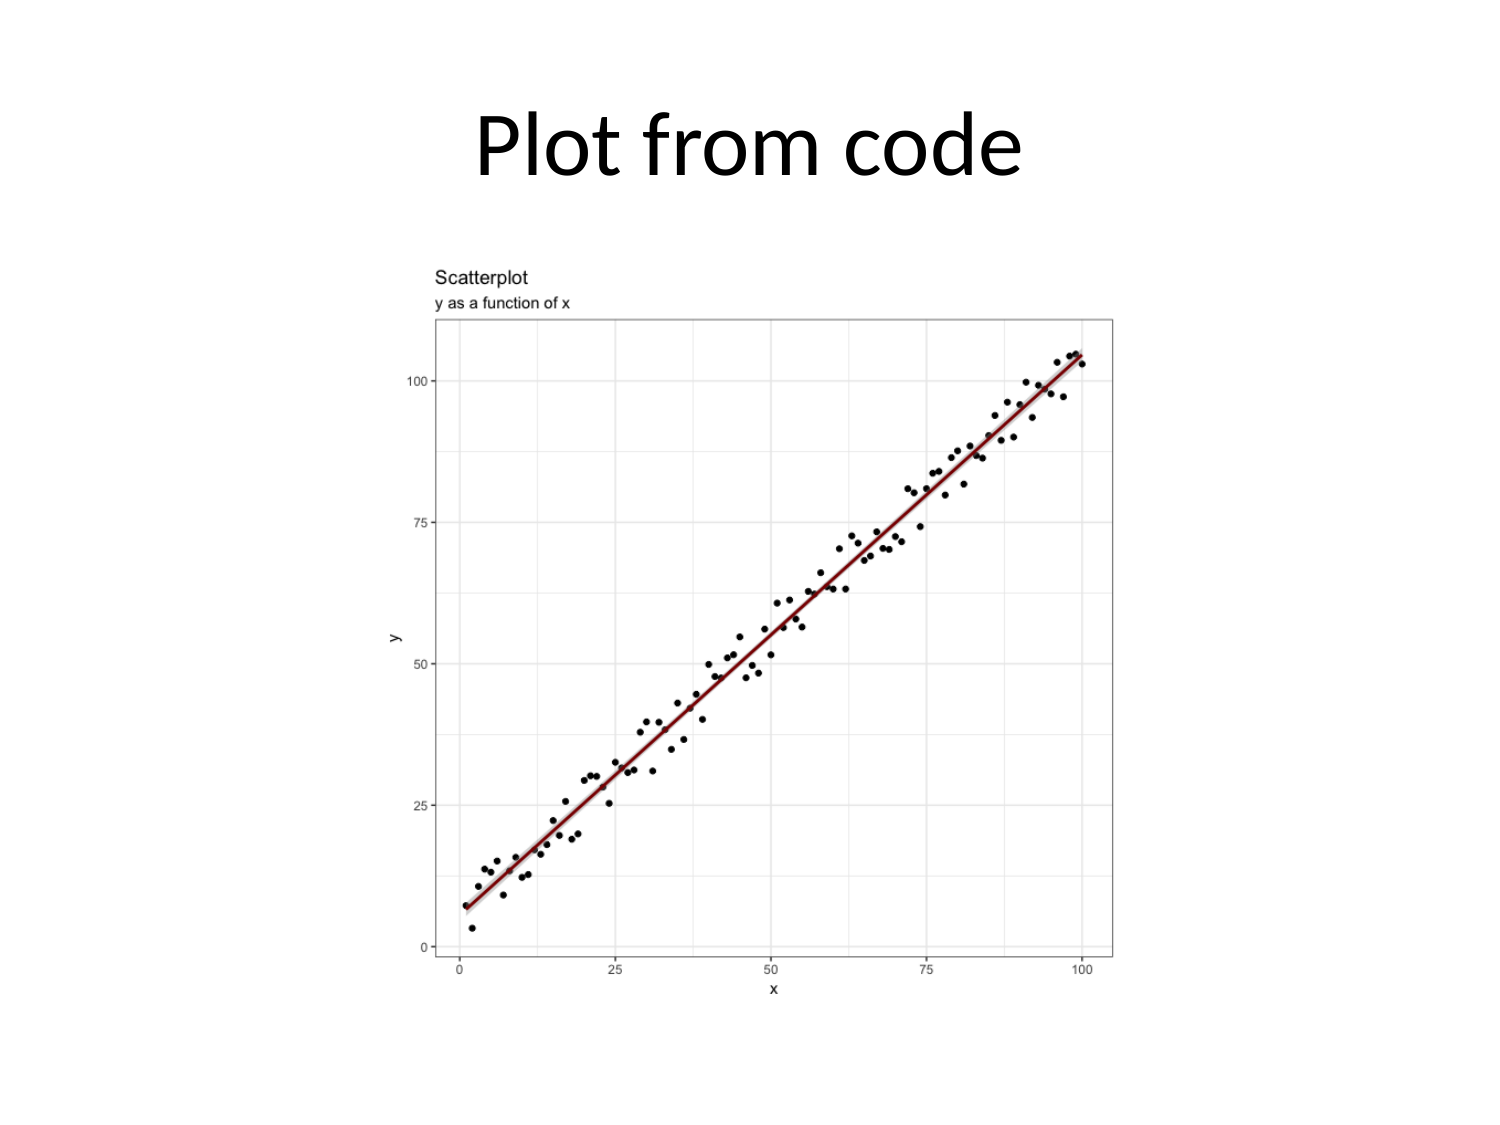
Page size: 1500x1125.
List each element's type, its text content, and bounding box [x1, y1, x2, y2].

picture [378, 262, 1122, 1005]
title Plot from code [75, 45, 1425, 233]
